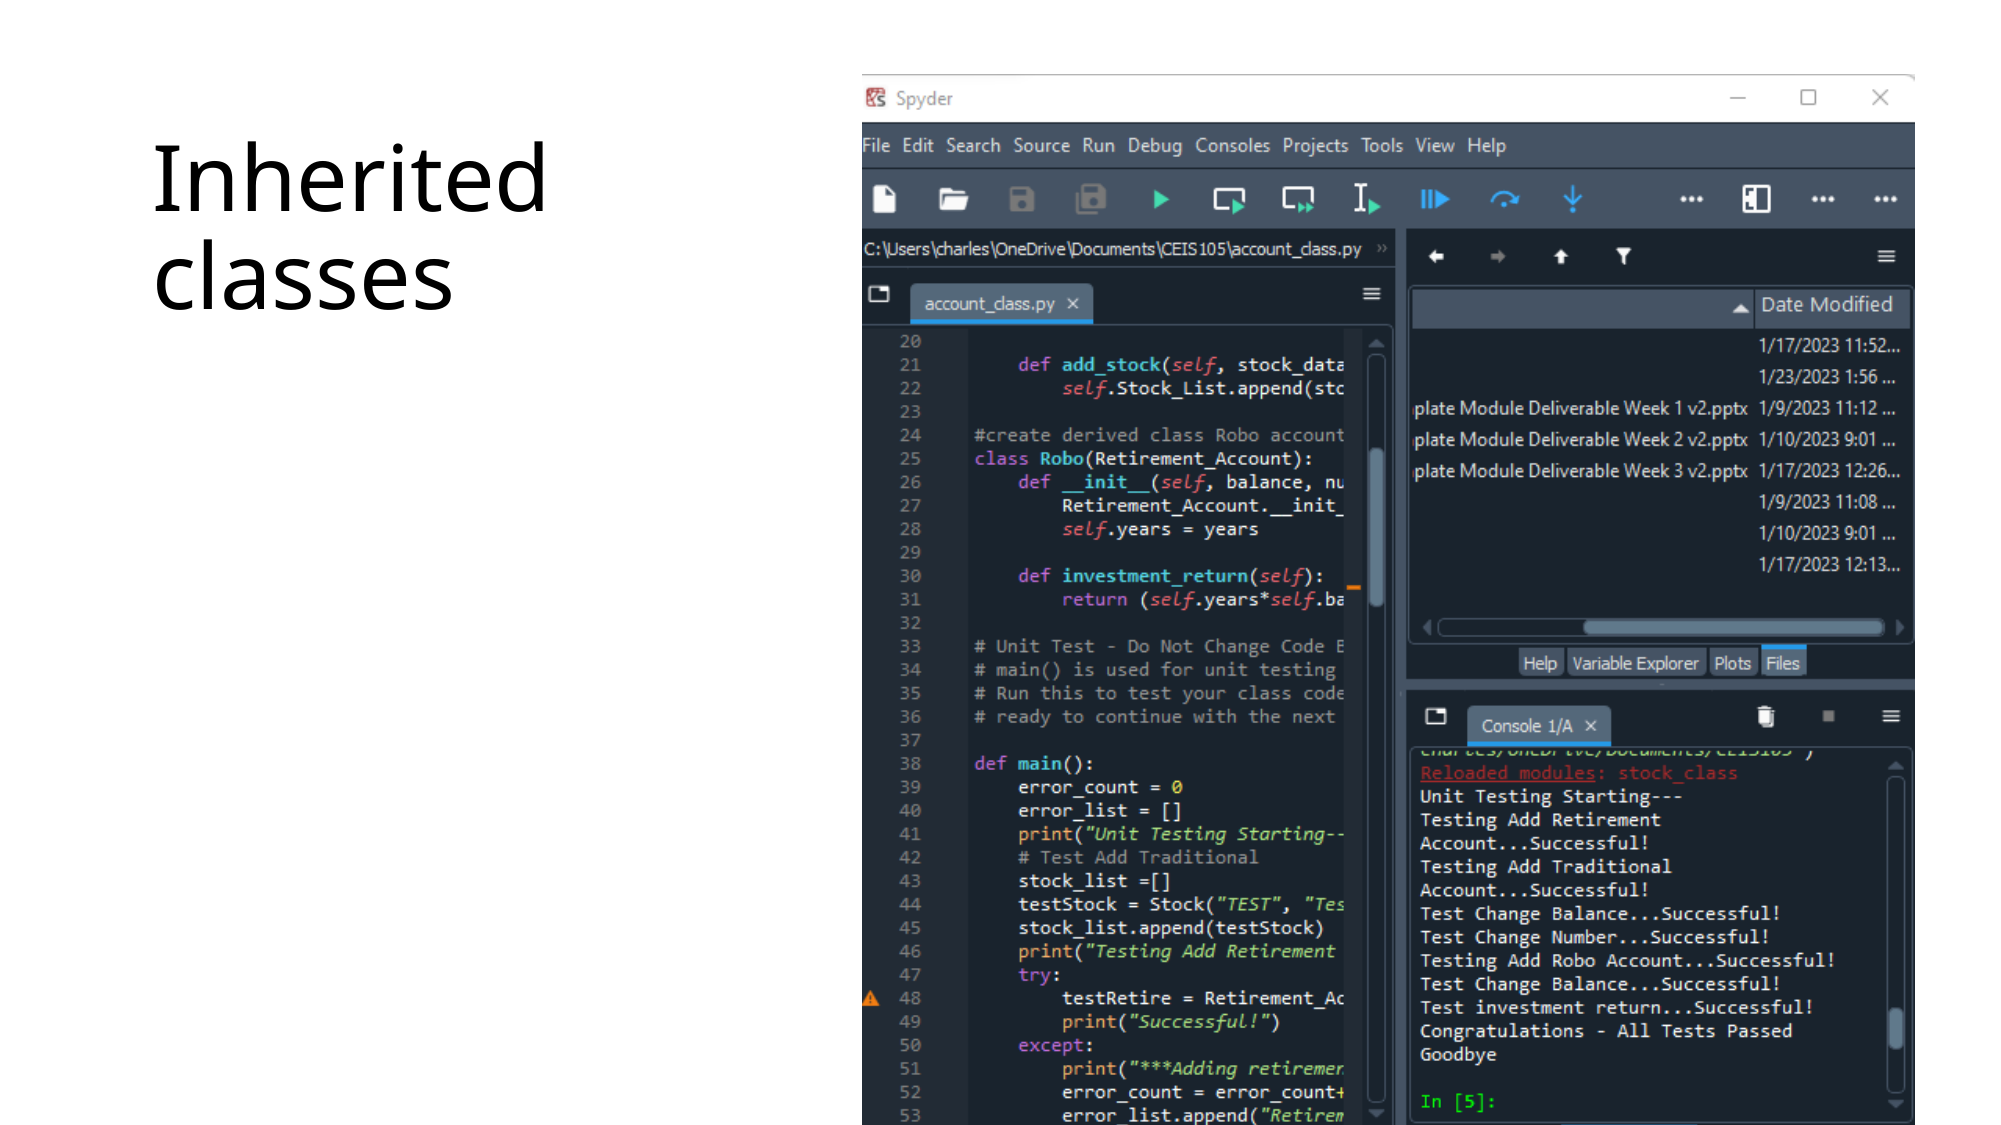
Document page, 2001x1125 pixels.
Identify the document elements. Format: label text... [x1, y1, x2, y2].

title Inherited classes [137, 75, 783, 338]
picture [862, 74, 1915, 1125]
